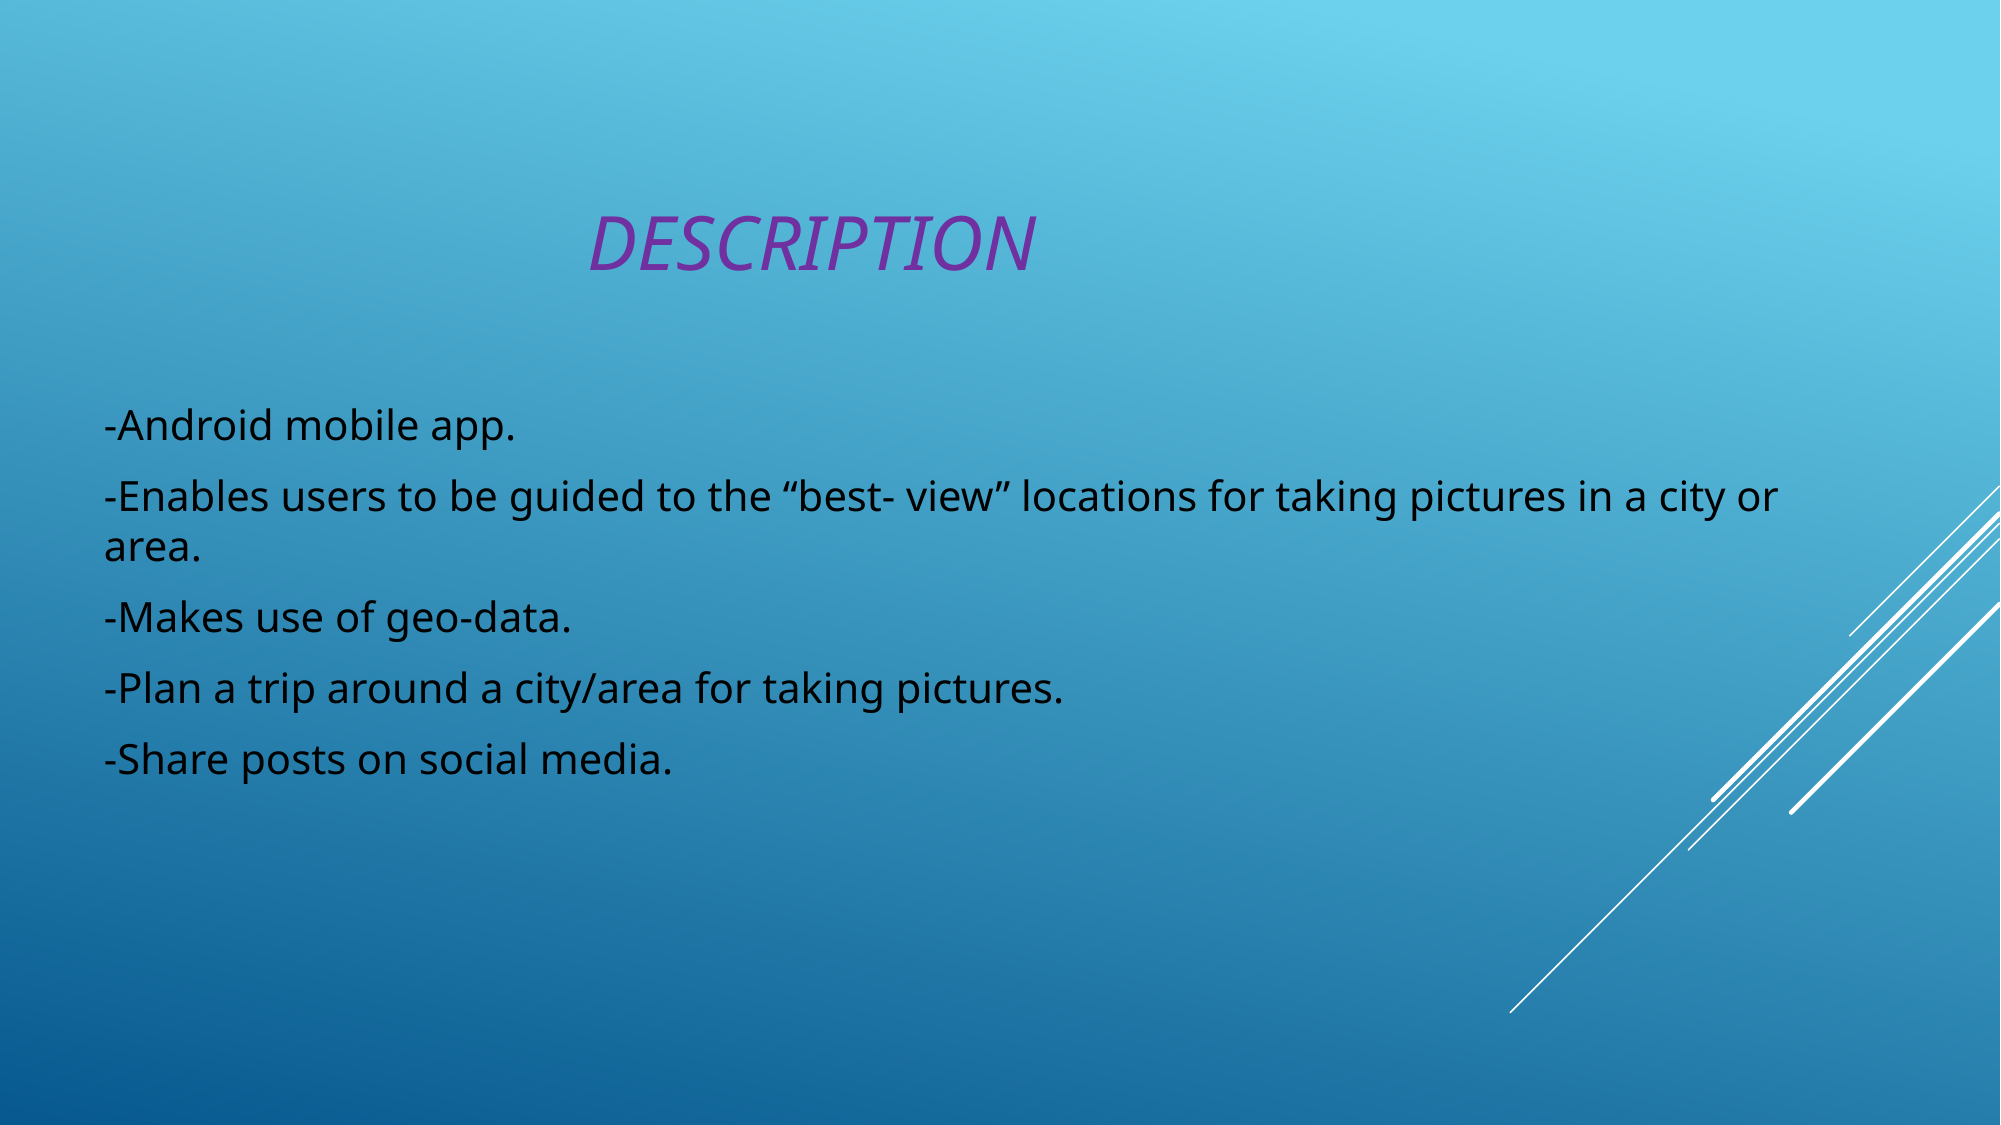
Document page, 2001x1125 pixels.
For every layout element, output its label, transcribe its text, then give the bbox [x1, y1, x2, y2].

list -Android mobile app. -Enables users to be guided to the “best- view” locations for taking pictures in a city or area. -Makes use of geo-data. -Plan a trip around a city/area for taking pictures. -Share posts on social media. [89, 391, 1871, 909]
title Description [112, 76, 1513, 294]
